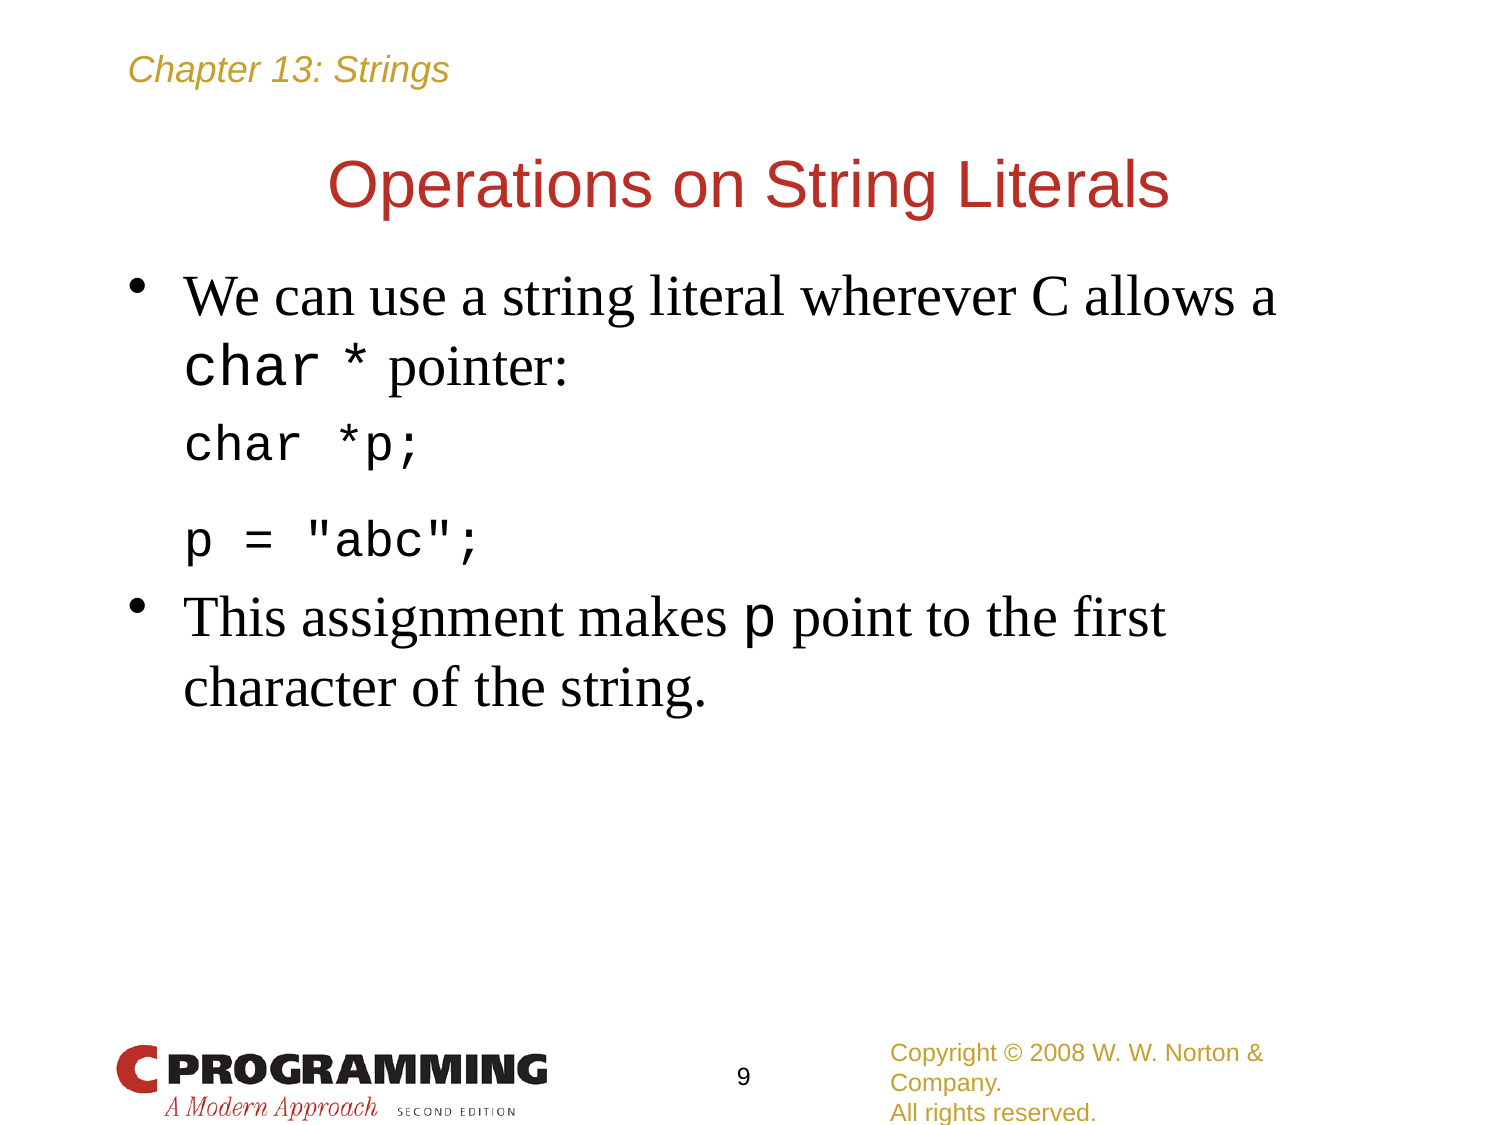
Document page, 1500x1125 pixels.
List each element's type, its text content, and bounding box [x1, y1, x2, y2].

slide_number 9 [687, 1049, 801, 1101]
picture [112, 1041, 550, 1123]
title Operations on String Literals [112, 125, 1388, 238]
footer Copyright © 2008 W. W. Norton & Company. All rights reserved. [874, 1043, 1388, 1119]
list We can use a string literal wherever C allows a char * pointer: char *p; p = "abc"; This assignment makes p point to the first character of the string. [112, 249, 1388, 1038]
